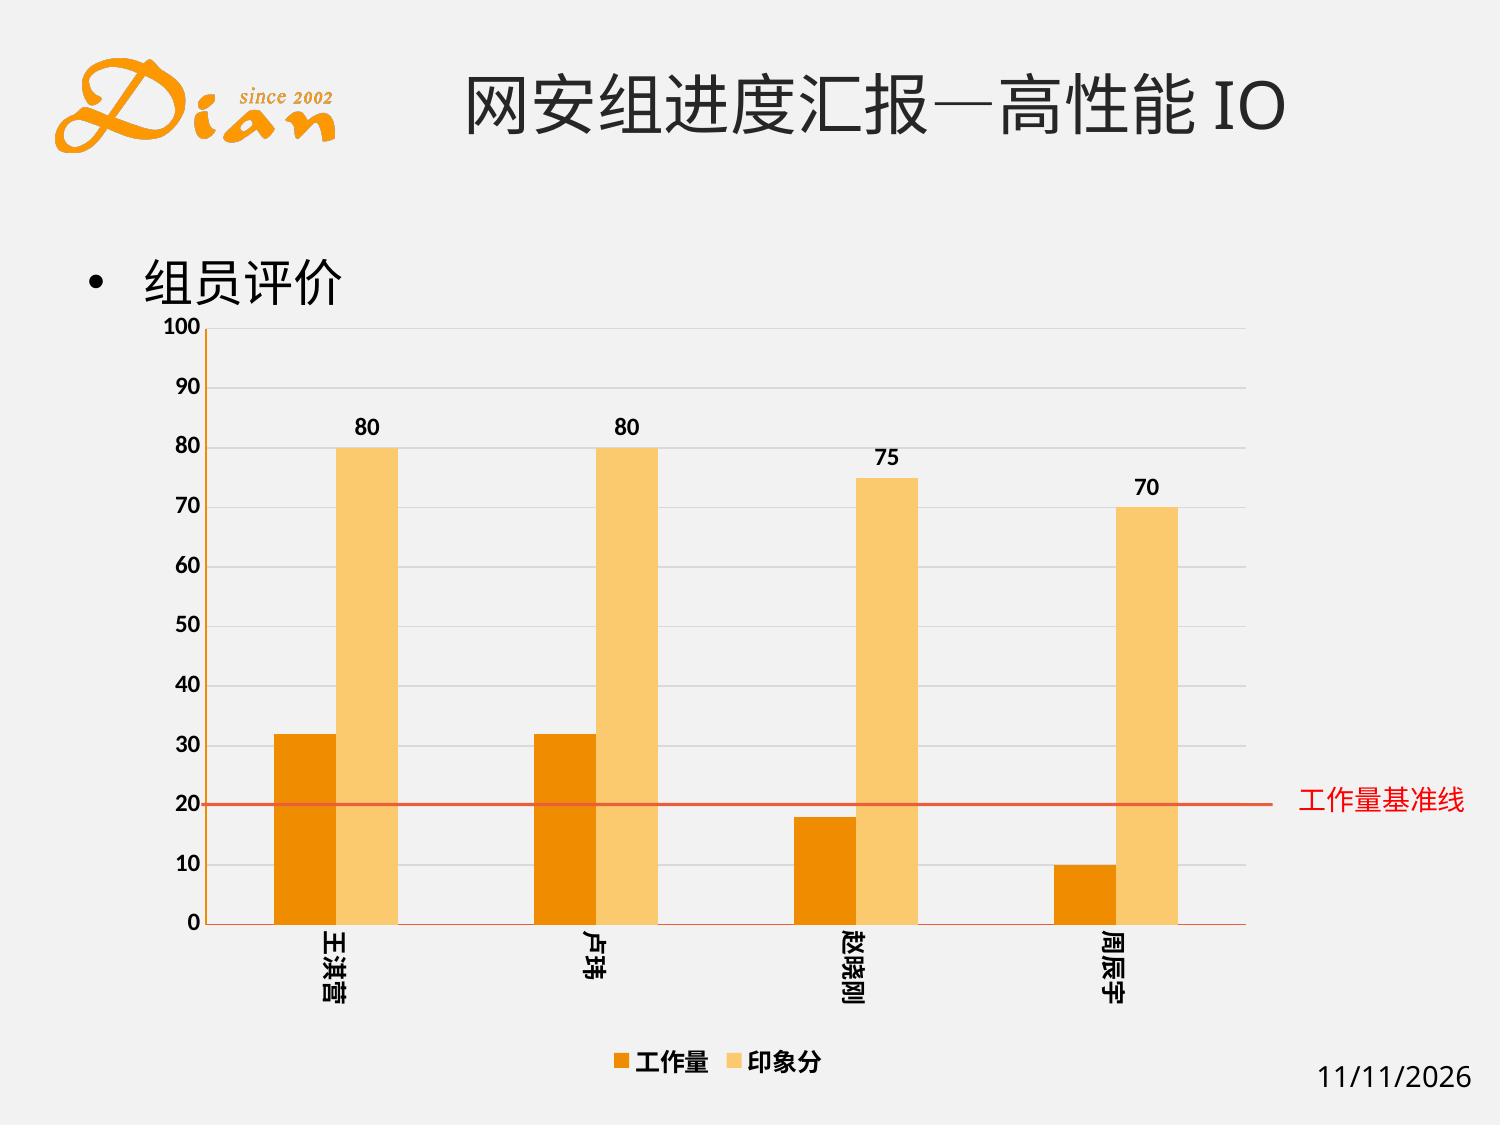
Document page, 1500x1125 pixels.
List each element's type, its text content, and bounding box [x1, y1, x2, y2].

text_box 2021/3/20 [1301, 1050, 1500, 1106]
text_box 网安组进度汇报—高性能IO [448, 55, 1304, 150]
text_box 工作量基准线 [1307, 775, 1500, 824]
chart [135, 304, 1302, 1086]
text_box 组员评价 [72, 244, 483, 342]
picture [55, 58, 335, 154]
